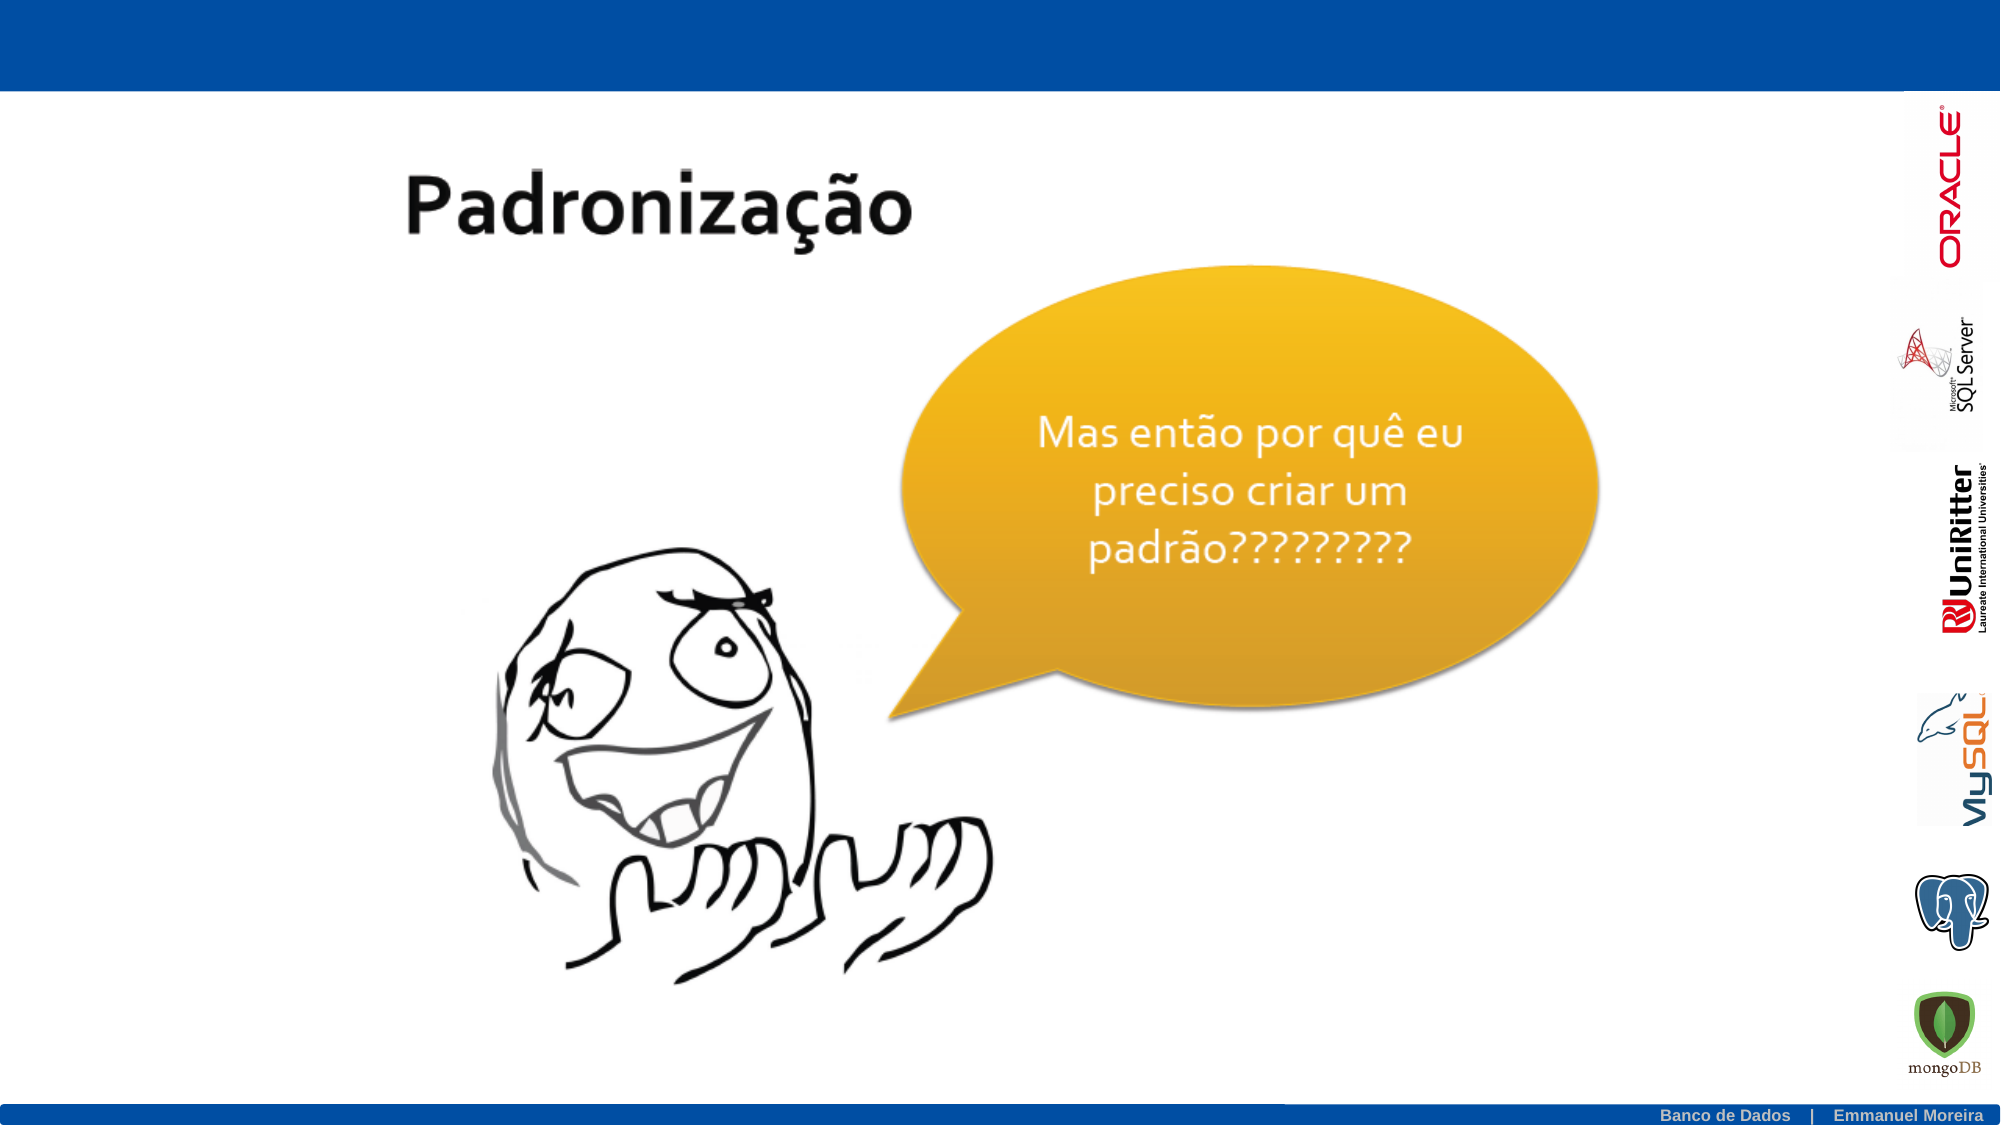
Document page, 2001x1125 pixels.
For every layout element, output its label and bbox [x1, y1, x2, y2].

picture [1915, 874, 1989, 951]
picture [1891, 92, 2000, 452]
picture [1897, 979, 1992, 1090]
picture [1918, 694, 1992, 826]
picture [1932, 457, 2000, 644]
picture [385, 136, 1615, 989]
